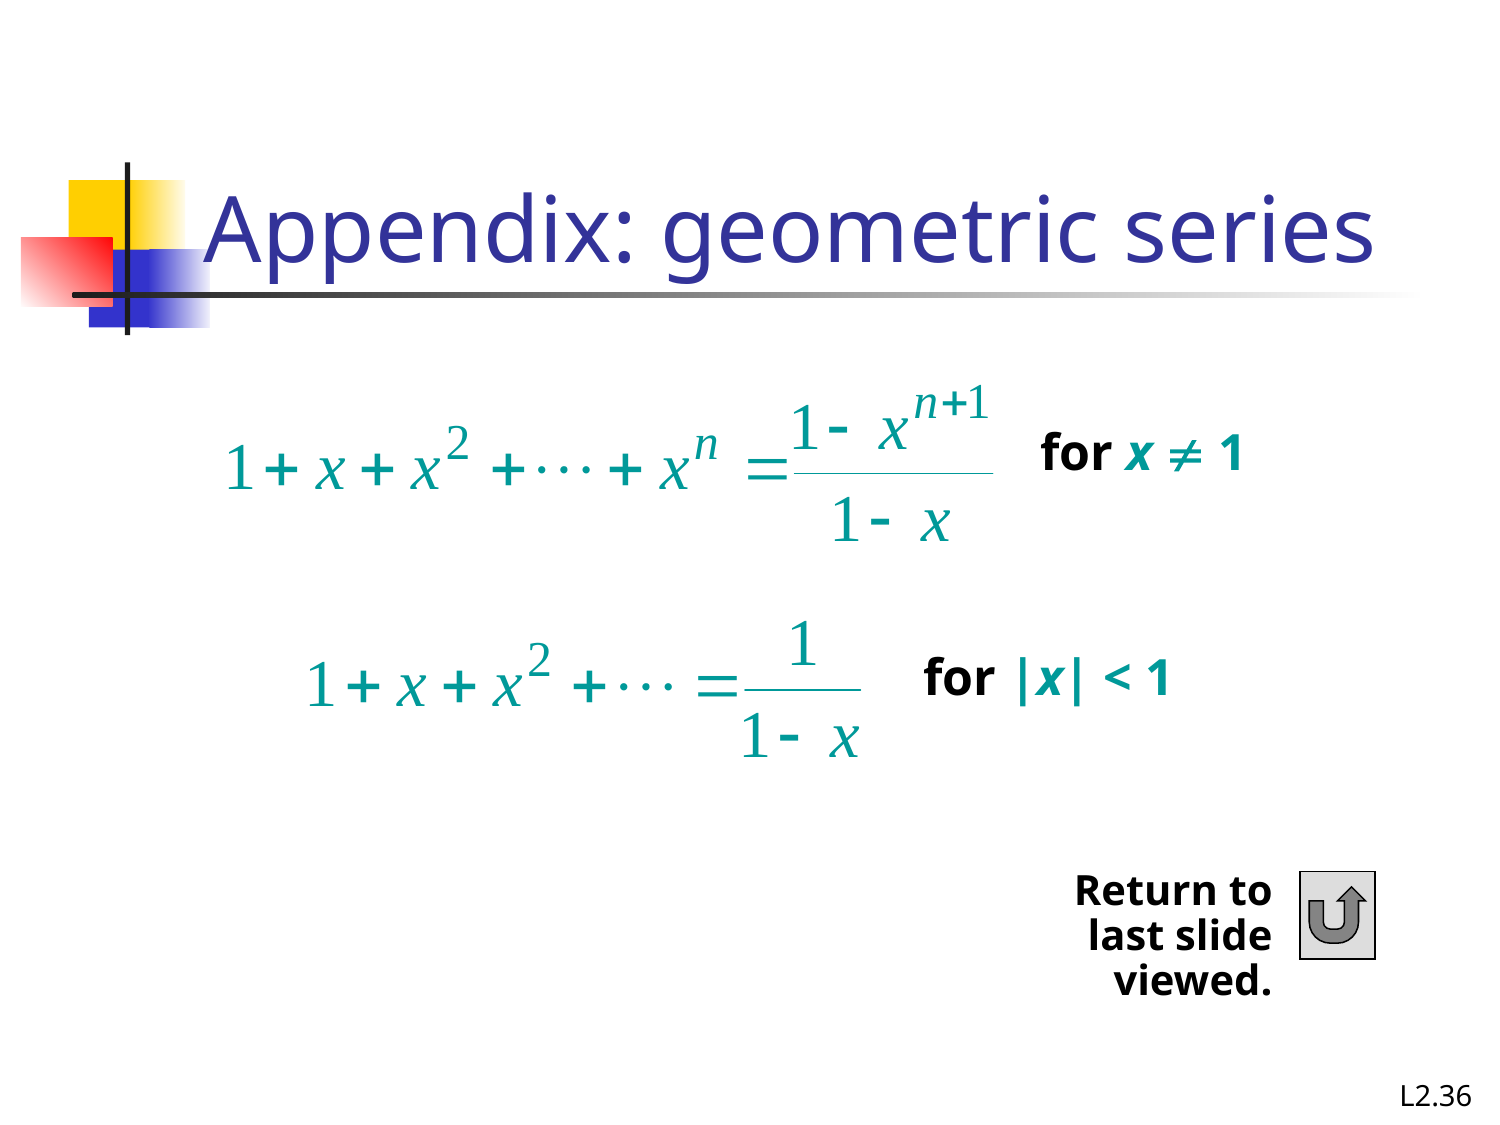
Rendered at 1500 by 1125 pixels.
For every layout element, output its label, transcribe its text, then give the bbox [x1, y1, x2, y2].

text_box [308, 608, 1192, 763]
title Appendix: geometric series [188, 101, 1468, 289]
text_box Return to last slide viewed. [1012, 862, 1288, 1013]
text_box [1299, 871, 1375, 959]
slide_number L2.36 [1174, 1049, 1488, 1125]
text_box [227, 374, 1273, 547]
